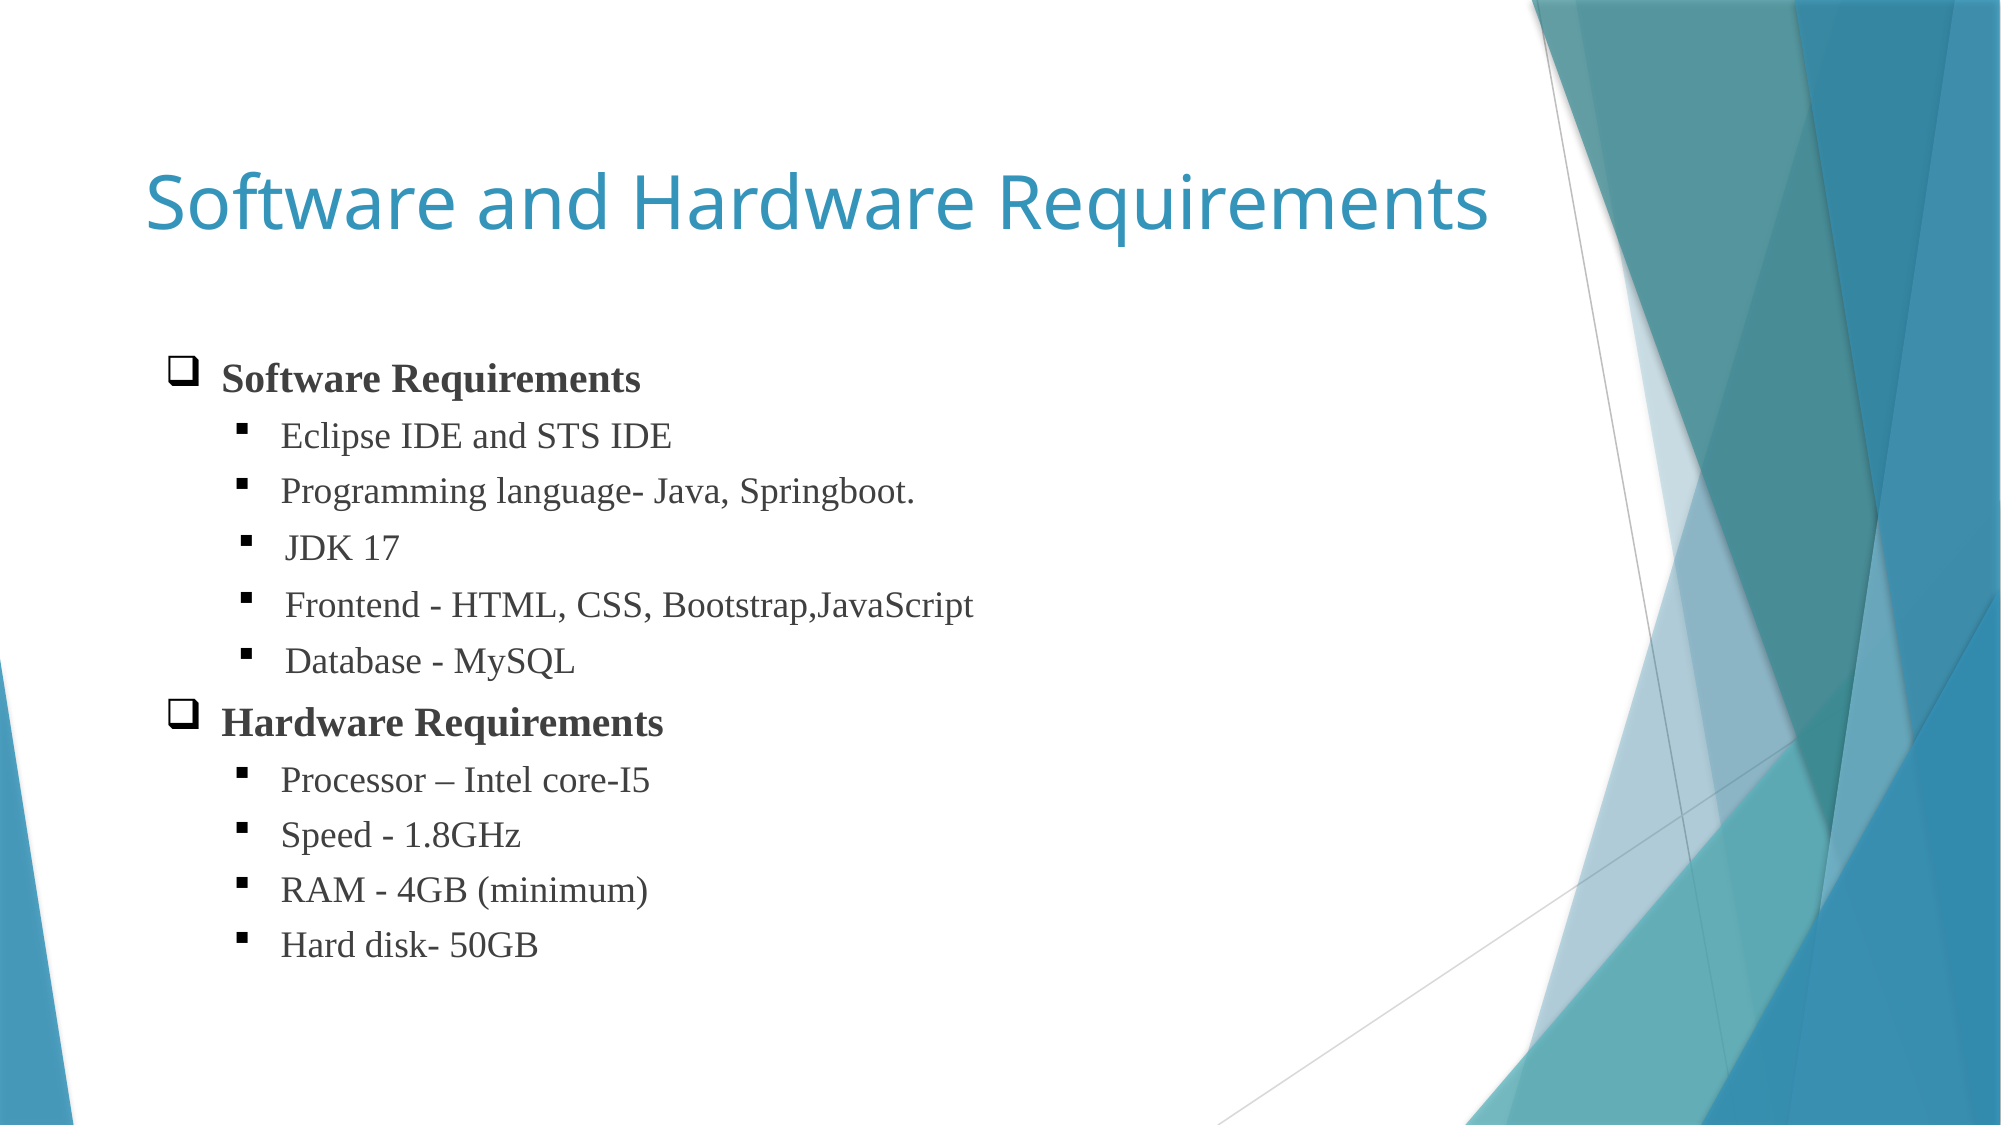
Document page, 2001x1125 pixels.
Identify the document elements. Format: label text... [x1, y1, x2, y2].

title Software and Hardware Requirements [113, 91, 1524, 308]
list Software Requirements Eclipse IDE and STS IDE Programming language- Java, Springboot. JDK 17 Frontend - HTML, CSS, Bootstrap,JavaScript Database - MySQL Hardware Requirements Processor – Intel core-I5 Speed - 1.8GHz RAM - 4GB (minimum) Hard disk- 50GB [137, 343, 1863, 1115]
